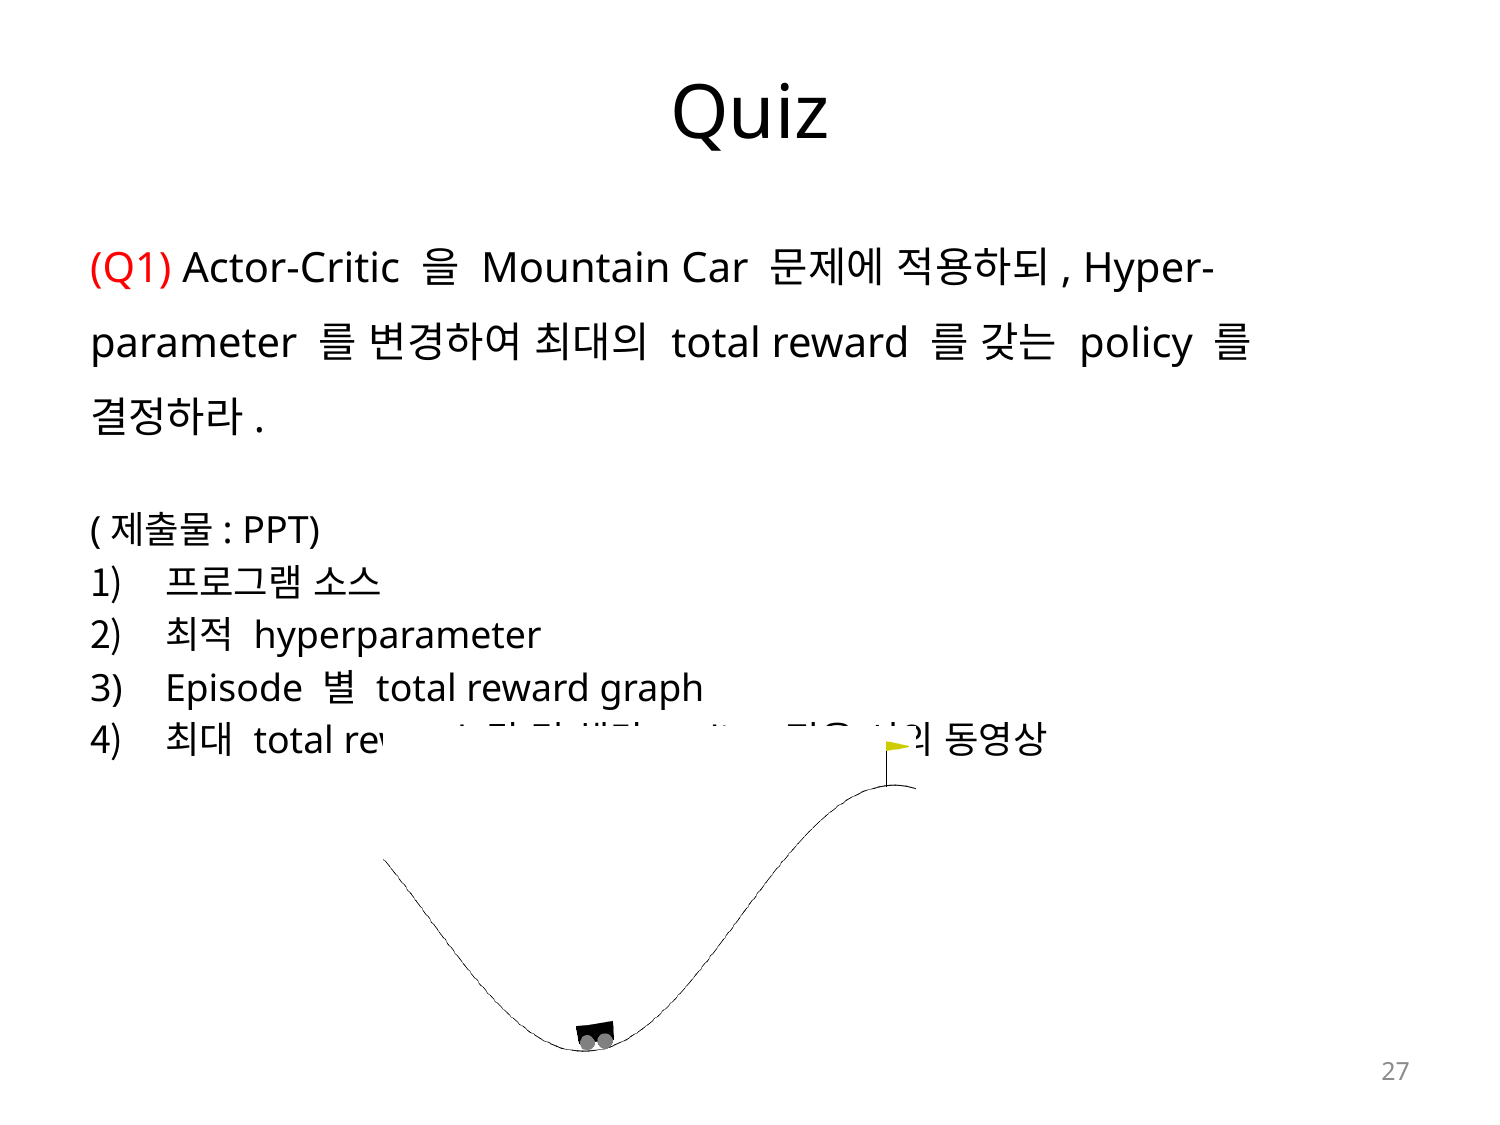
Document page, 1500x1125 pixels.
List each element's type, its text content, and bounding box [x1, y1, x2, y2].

list (Q1) Actor-Critic 을 Mountain Car 문제에 적용하되, Hyper-parameter 를 변경하여 최대의 total reward 를 갖는 policy 를 결정하라. (제출물: PPT) 프로그램 소스 최적 hyperparameter Episode 별 total reward graph 최대 total reward 값 및 해당 policy 적용 시의 동영상 [75, 208, 1425, 1005]
picture [383, 726, 916, 1081]
slide_number 27 [1074, 1042, 1425, 1103]
title Quiz [75, 45, 1425, 173]
